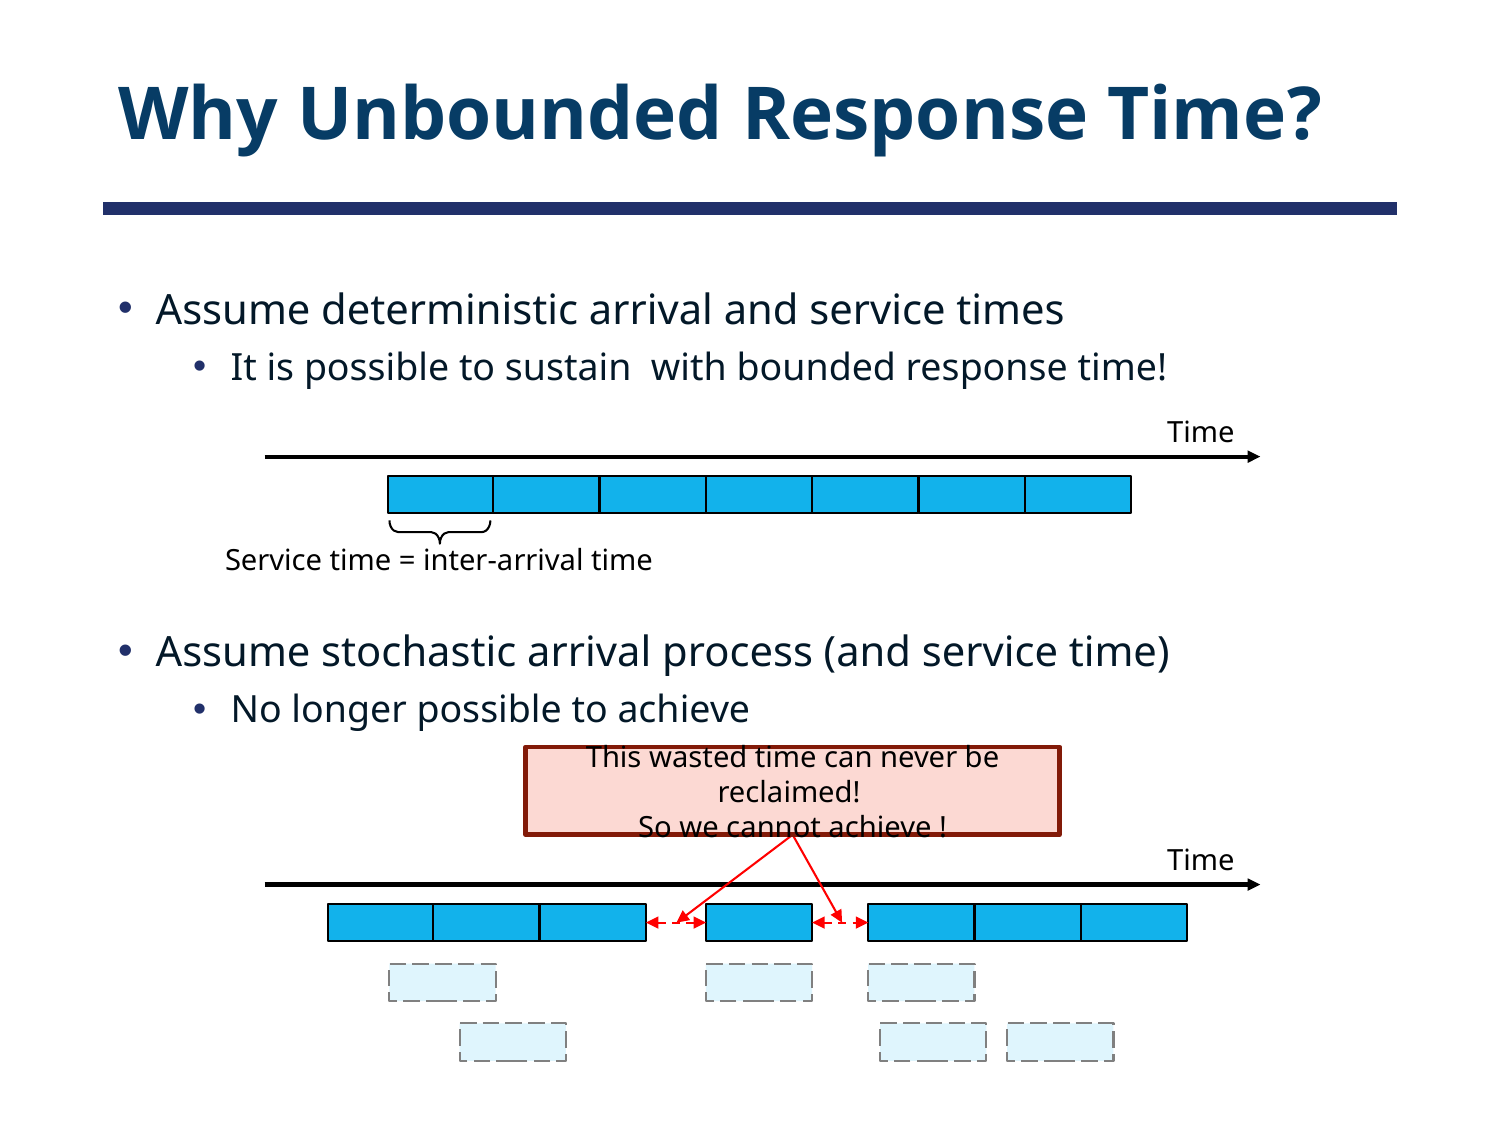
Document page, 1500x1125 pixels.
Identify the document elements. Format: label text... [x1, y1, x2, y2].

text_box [676, 834, 792, 923]
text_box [264, 834, 1261, 1061]
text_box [792, 834, 842, 923]
title Why Unbounded Response Time? [103, 34, 1397, 197]
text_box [239, 406, 1261, 585]
